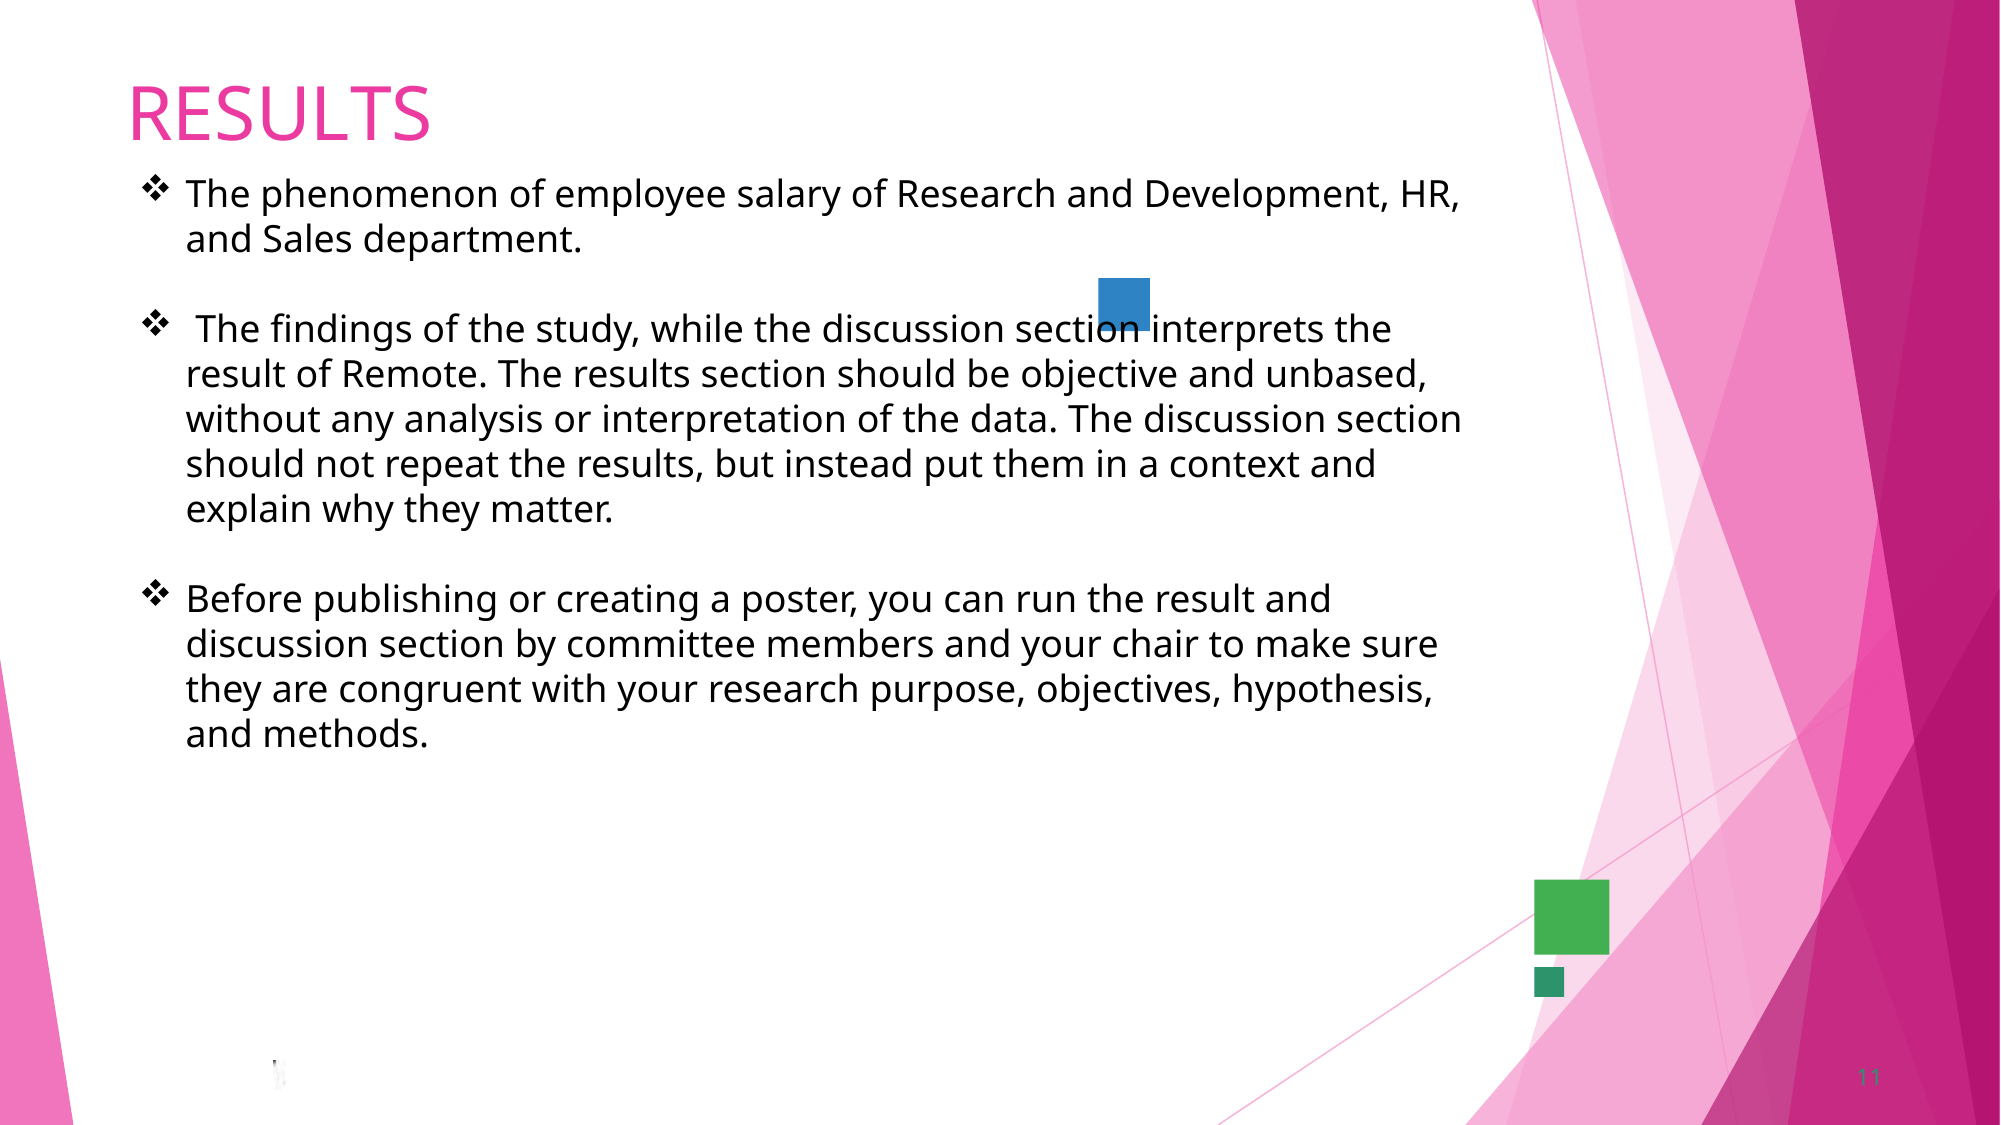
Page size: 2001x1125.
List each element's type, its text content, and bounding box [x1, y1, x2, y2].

title RESULTS [123, 62, 525, 162]
text_box 11 [1849, 1061, 1888, 1095]
picture [273, 1060, 286, 1090]
text_box The phenomenon of employee salary of Research and Development, HR, and Sales department. The findings of the study, while the discussion section interprets the result of Remote. The results section should be objective and unbased, without any analysis or interpretation of the data. The discussion section should not repeat the results, but instead put them in a context and explain why they matter. Before publishing or creating a poster, you can run the result and discussion section by committee members and your chair to make sure they are congruent with your research purpose, objectives, hypothesis, and methods. [123, 162, 1500, 763]
text_box [1534, 967, 1565, 997]
text_box [1534, 879, 1610, 955]
